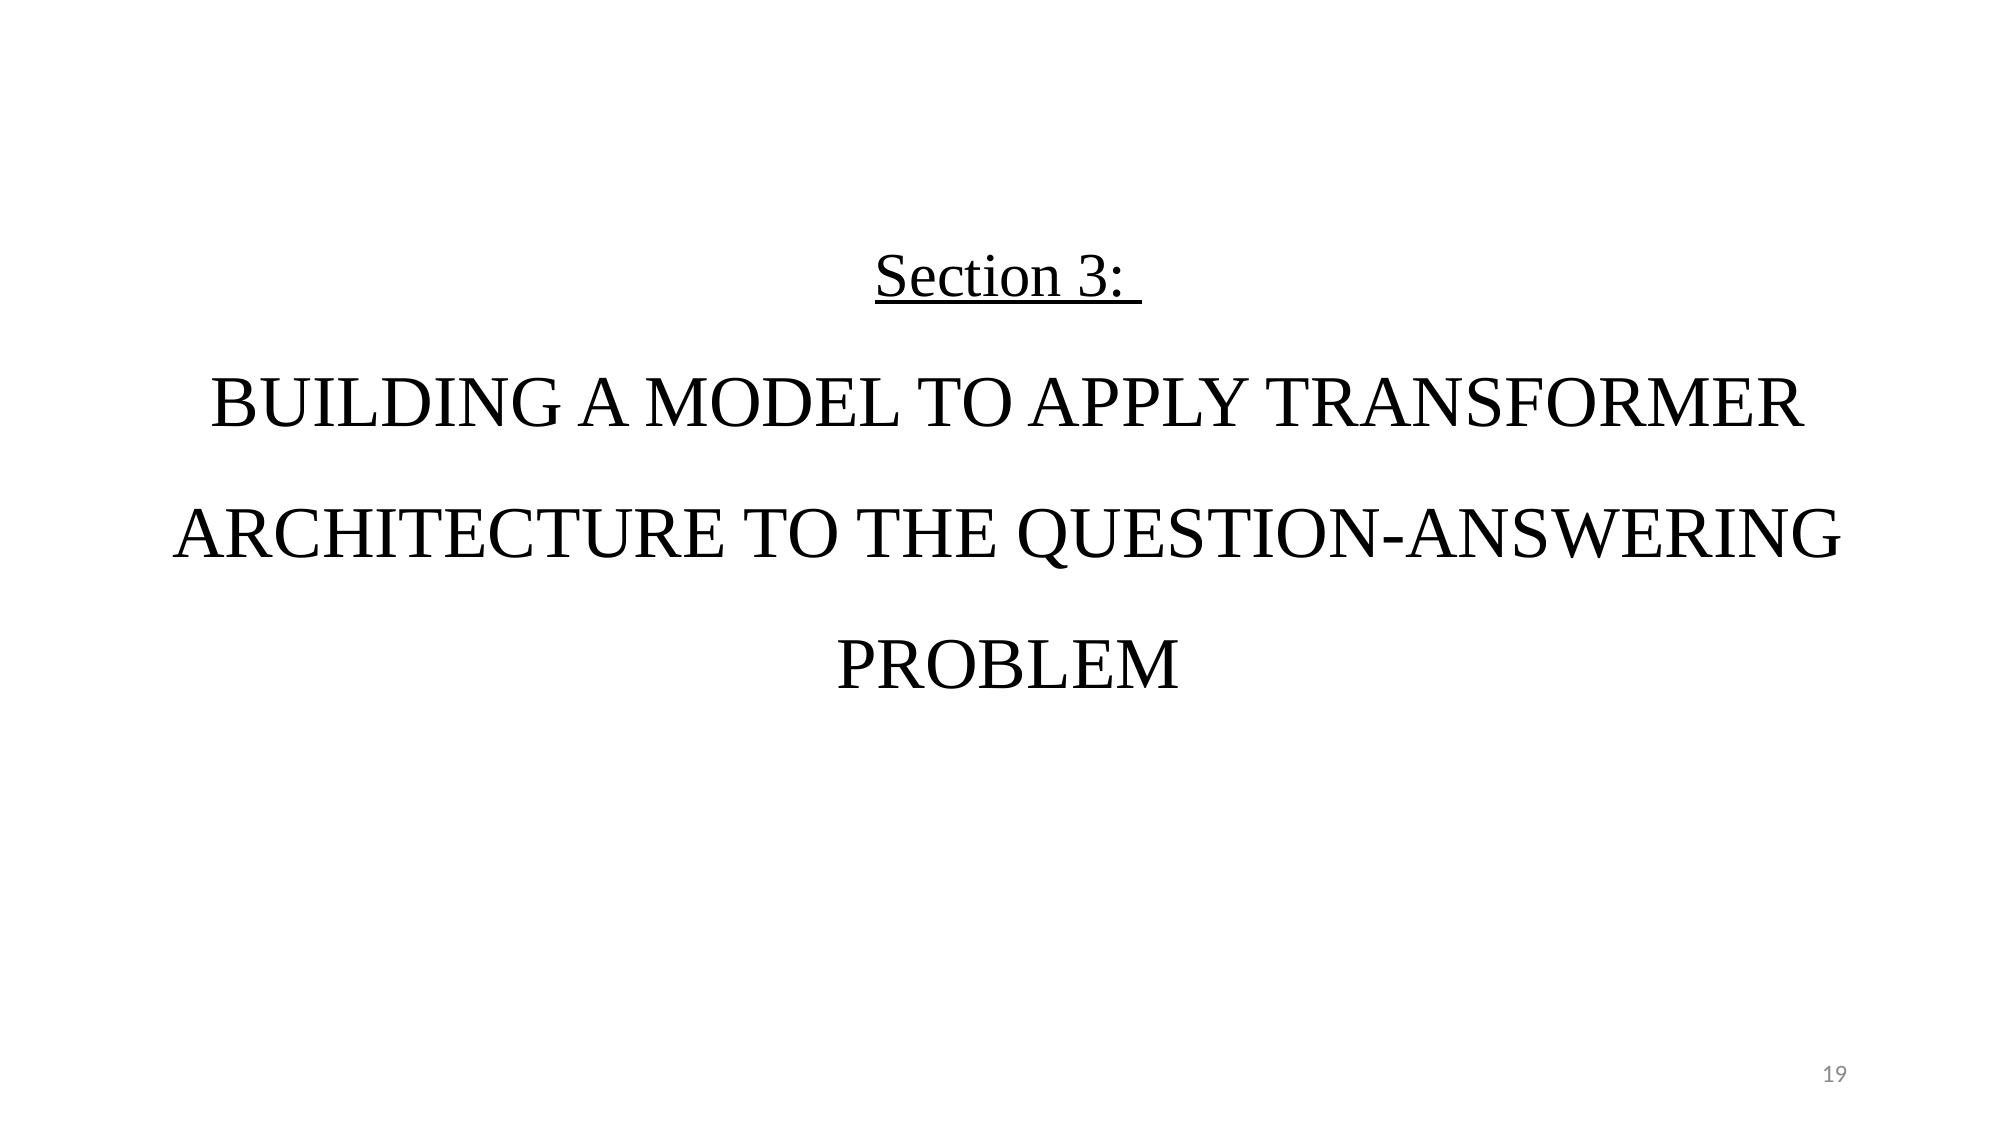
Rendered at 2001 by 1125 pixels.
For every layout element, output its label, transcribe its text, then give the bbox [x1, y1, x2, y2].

slide_number 19 [1412, 1042, 1863, 1103]
title Section 3: Building a model to apply Transformer architecture to the question-answering problem [139, 95, 1877, 880]
